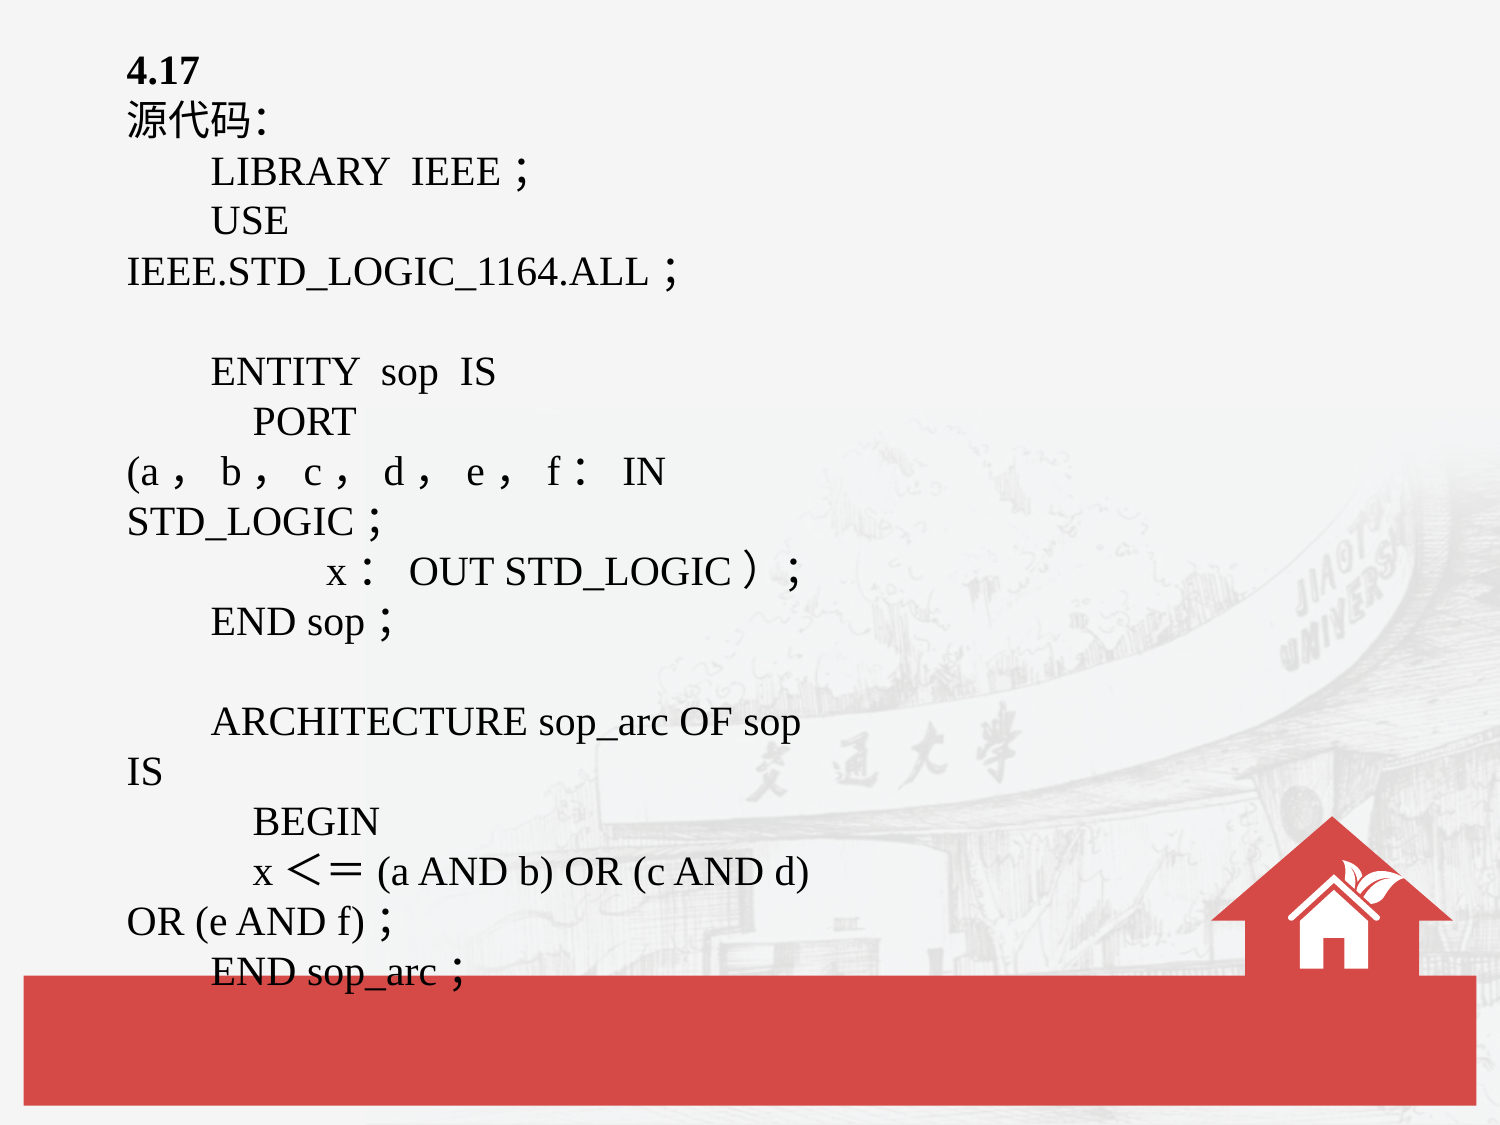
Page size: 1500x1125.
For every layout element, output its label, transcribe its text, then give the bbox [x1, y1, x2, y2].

text_box 4.17 源代码： LIBRARY IEEE； USE IEEE.STD_LOGIC_1164.ALL； ENTITY sop IS PORT (a，b，c，d，e，f：IN STD_LOGIC； x：OUT STD_LOGIC）； END sop； ARCHITECTURE sop_arc OF sop IS BEGIN x＜＝(a AND b) OR (c AND d) OR (e AND f)； END sop_arc； [111, 35, 848, 816]
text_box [23, 816, 1477, 1106]
